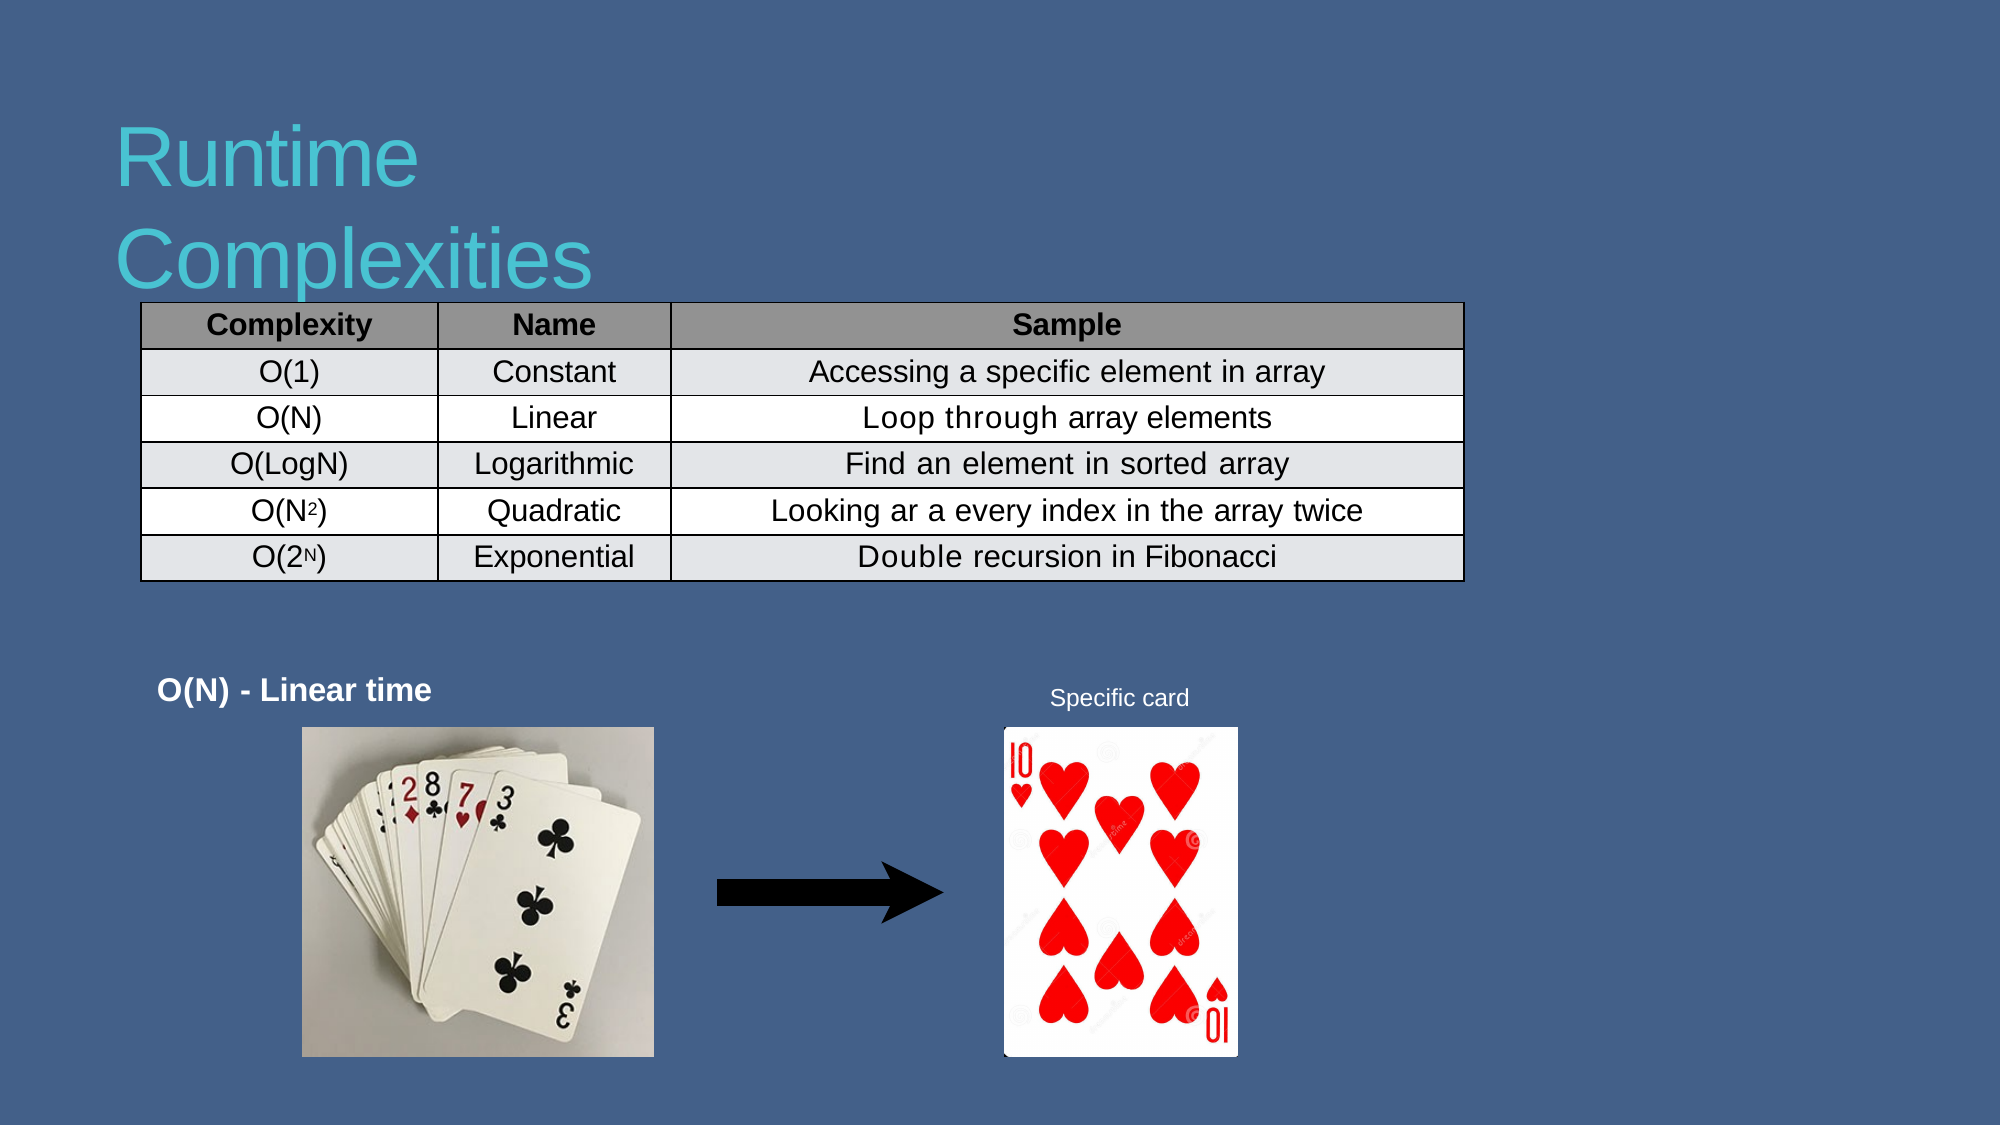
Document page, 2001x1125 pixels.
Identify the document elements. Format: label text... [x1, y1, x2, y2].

title Runtime Complexities [113, 99, 920, 306]
table_cell O(N2) [142, 489, 437, 534]
table_cell Exponential [439, 536, 670, 580]
table_cell Linear [439, 396, 670, 441]
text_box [716, 860, 945, 924]
table_cell Quadratic [439, 489, 670, 534]
table_cell O(LogN) [142, 443, 437, 487]
picture [1003, 727, 1238, 1058]
table_cell Looking ar a every index in the array twice [672, 489, 1463, 534]
table_cell O(1) [142, 350, 437, 395]
table_cell Accessing a specific element in array [672, 350, 1463, 395]
table_header Complexity [142, 303, 437, 348]
text_box Specific card [1048, 679, 1193, 711]
table_header Name [439, 303, 670, 348]
table_cell O(2N) [142, 536, 437, 580]
table_header Sample [672, 303, 1463, 348]
table_cell Loop through array elements [672, 396, 1463, 441]
table_cell Logarithmic [439, 443, 670, 487]
table_cell Find an element in sorted array [672, 443, 1463, 487]
table_cell Constant [439, 350, 670, 395]
text_box O(N) - Linear time [155, 666, 438, 708]
picture [302, 727, 654, 1058]
table_cell O(N) [142, 396, 437, 441]
table_cell Double recursion in Fibonacci [672, 536, 1463, 580]
